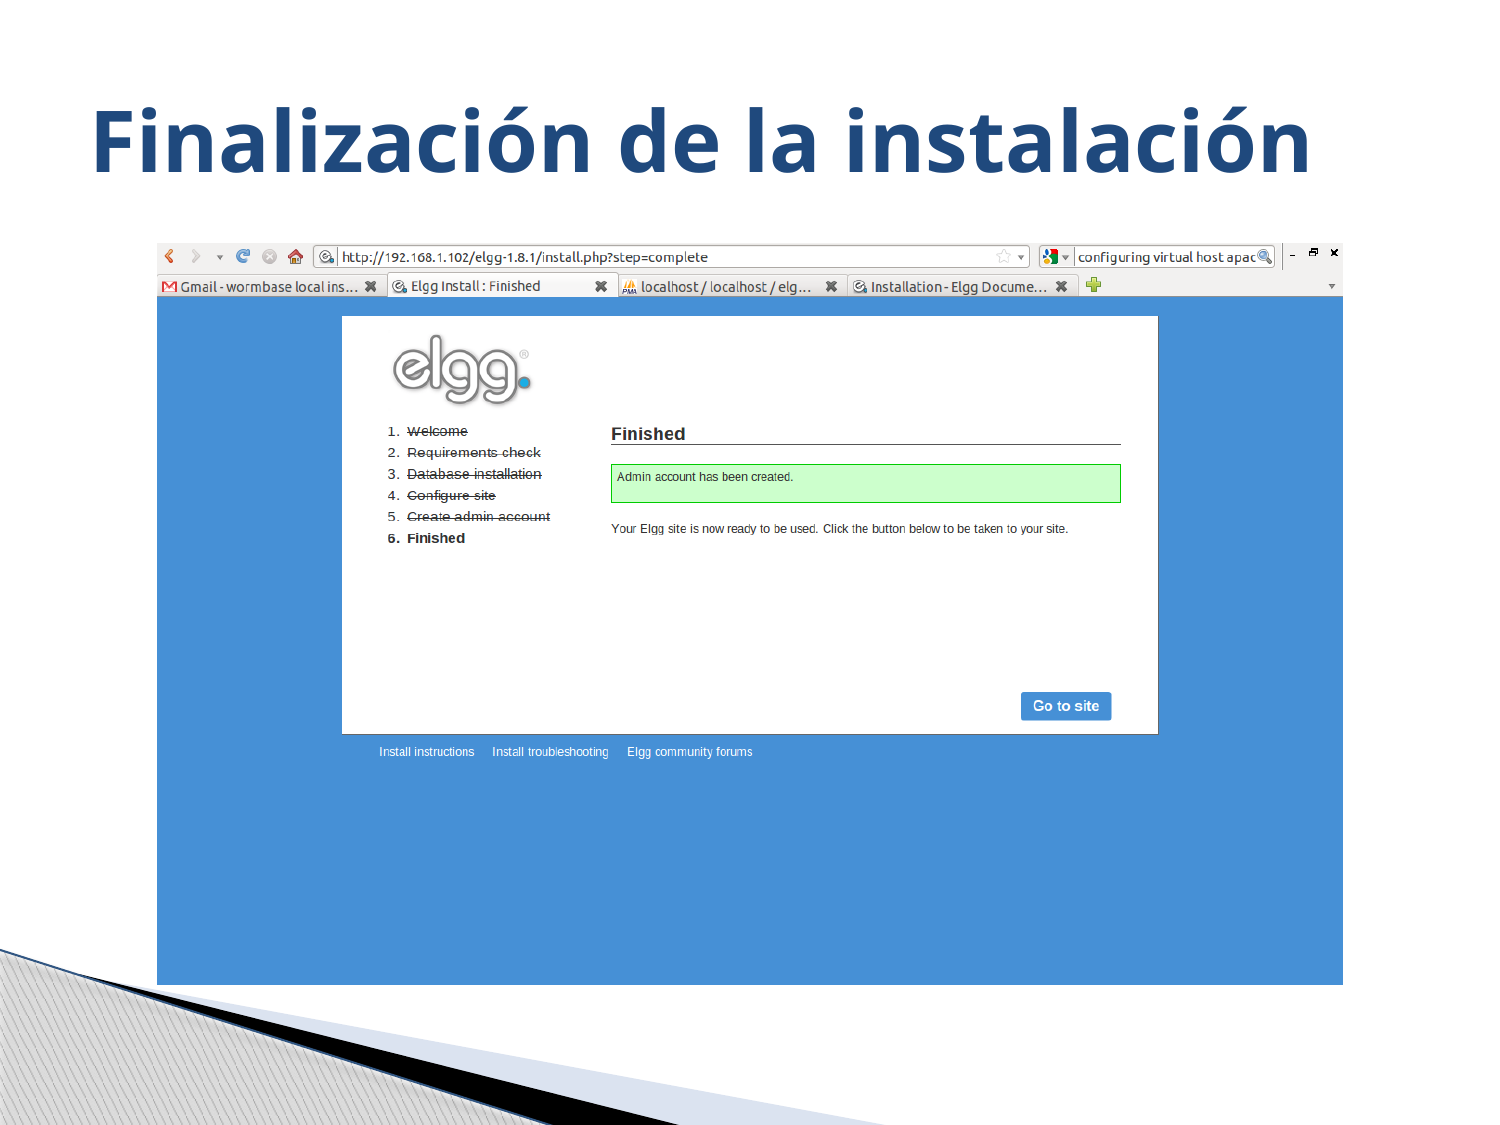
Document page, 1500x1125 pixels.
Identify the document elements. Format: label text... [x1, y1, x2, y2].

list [155, 242, 1345, 986]
title Finalización de la instalación [75, 45, 1425, 233]
